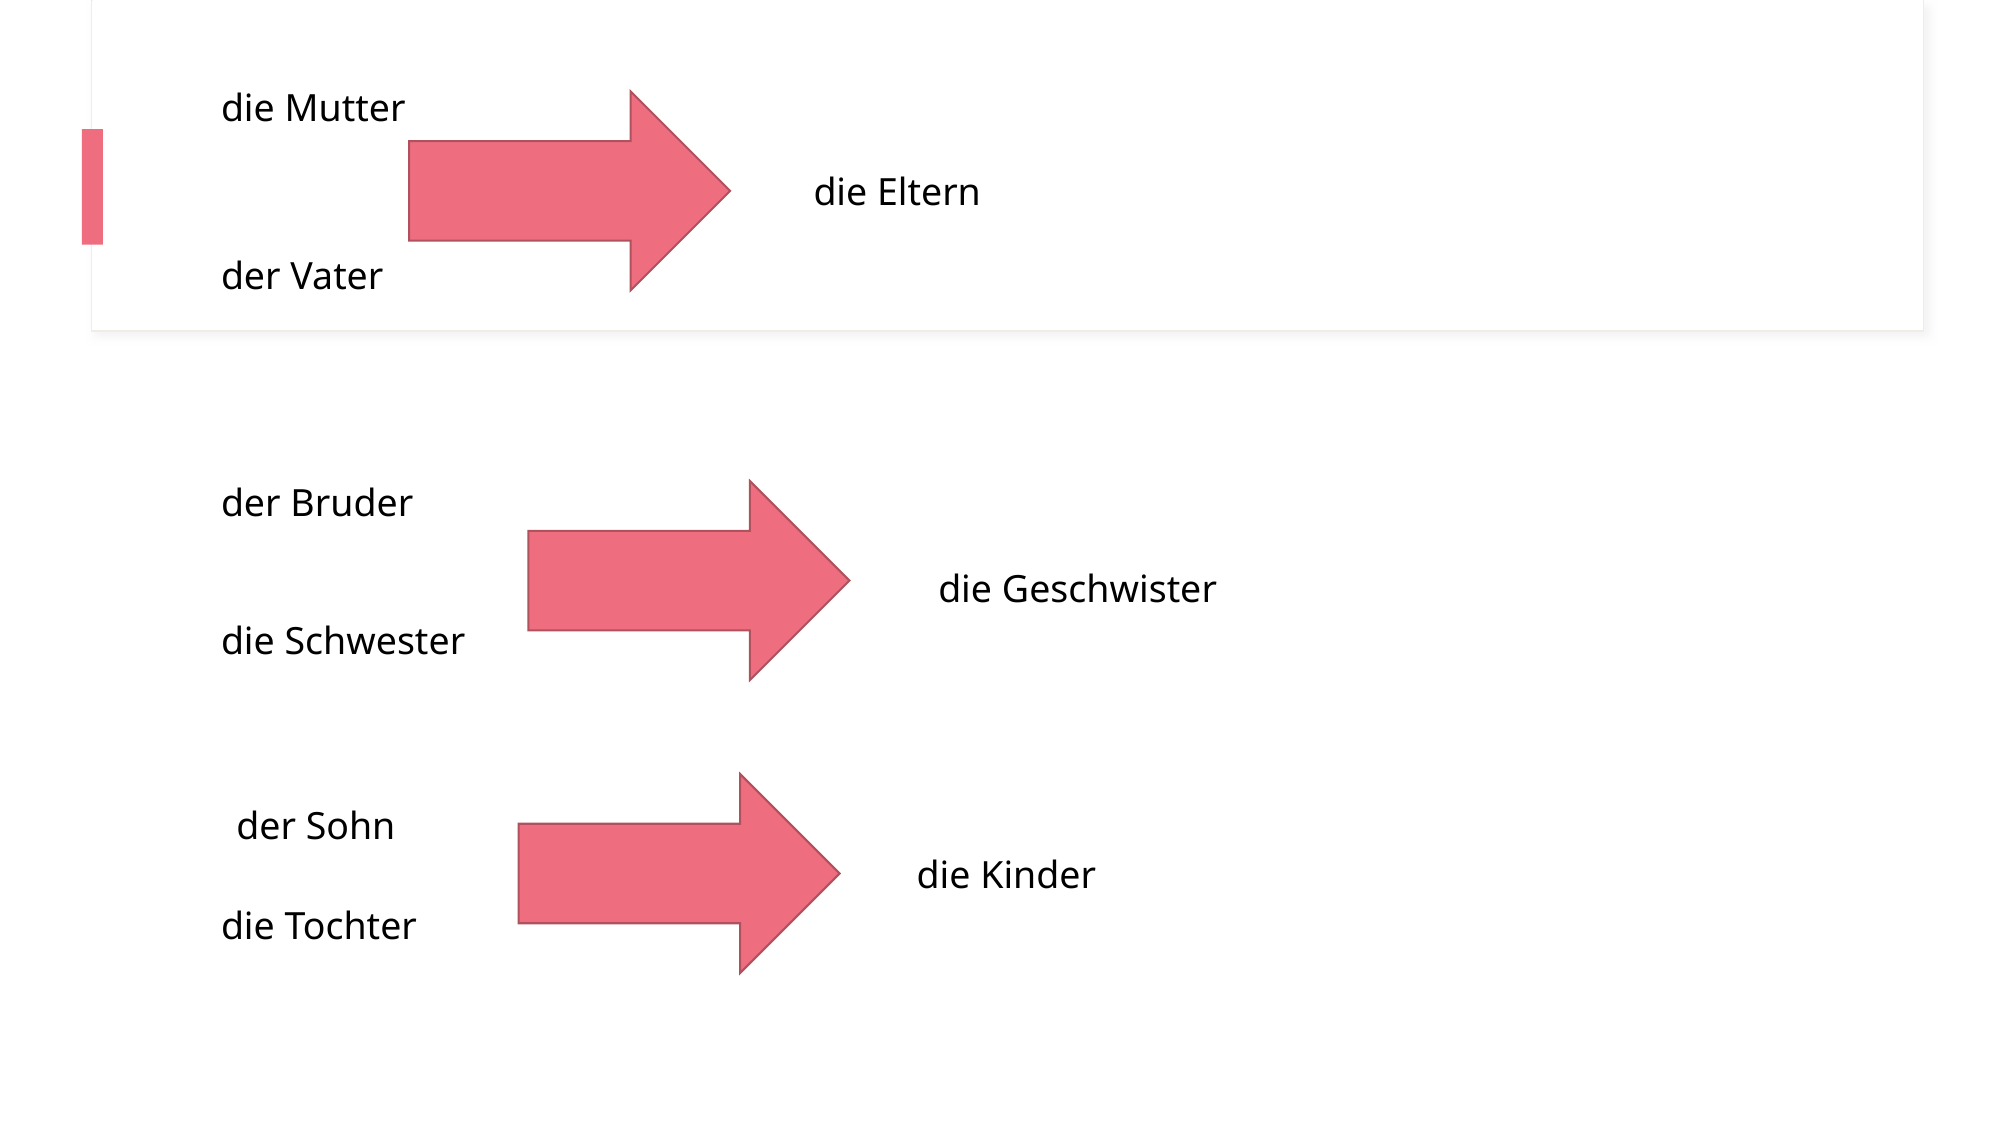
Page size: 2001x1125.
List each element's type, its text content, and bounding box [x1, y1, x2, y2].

text_box die Eltern [798, 160, 1026, 221]
text_box der Bruder [206, 471, 488, 532]
text_box der Sohn [221, 794, 503, 855]
text_box die Geschwister [923, 557, 1277, 617]
text_box die Kinder [901, 843, 1177, 903]
text_box [408, 88, 732, 293]
text_box [527, 478, 851, 683]
text_box der Vater [206, 244, 434, 305]
text_box die Tochter [206, 895, 488, 955]
text_box die Mutter [206, 76, 488, 136]
text_box [517, 771, 842, 976]
text_box die Schwester [206, 609, 488, 670]
